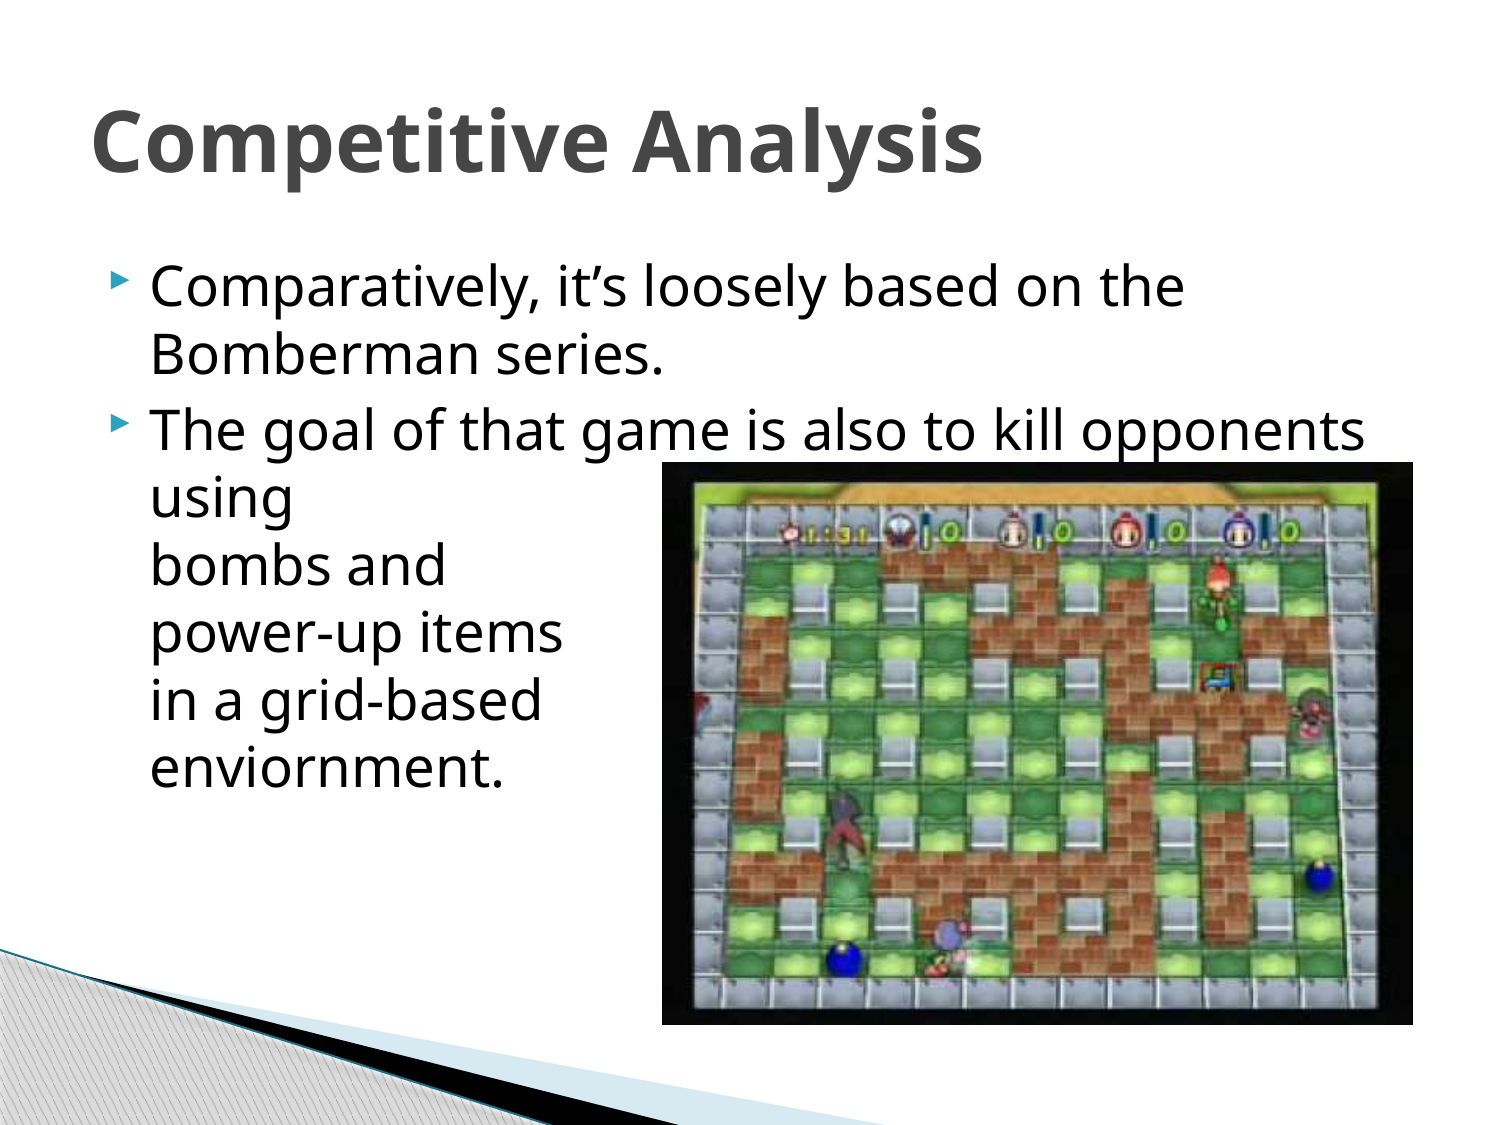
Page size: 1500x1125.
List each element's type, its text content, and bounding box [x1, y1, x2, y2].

list Comparatively, it’s loosely based on the Bomberman series. The goal of that game is also to kill opponents using bombs and power-up items in a grid-based enviornment. [75, 243, 1425, 986]
title Competitive Analysis [75, 45, 1425, 233]
picture [662, 462, 1413, 1026]
